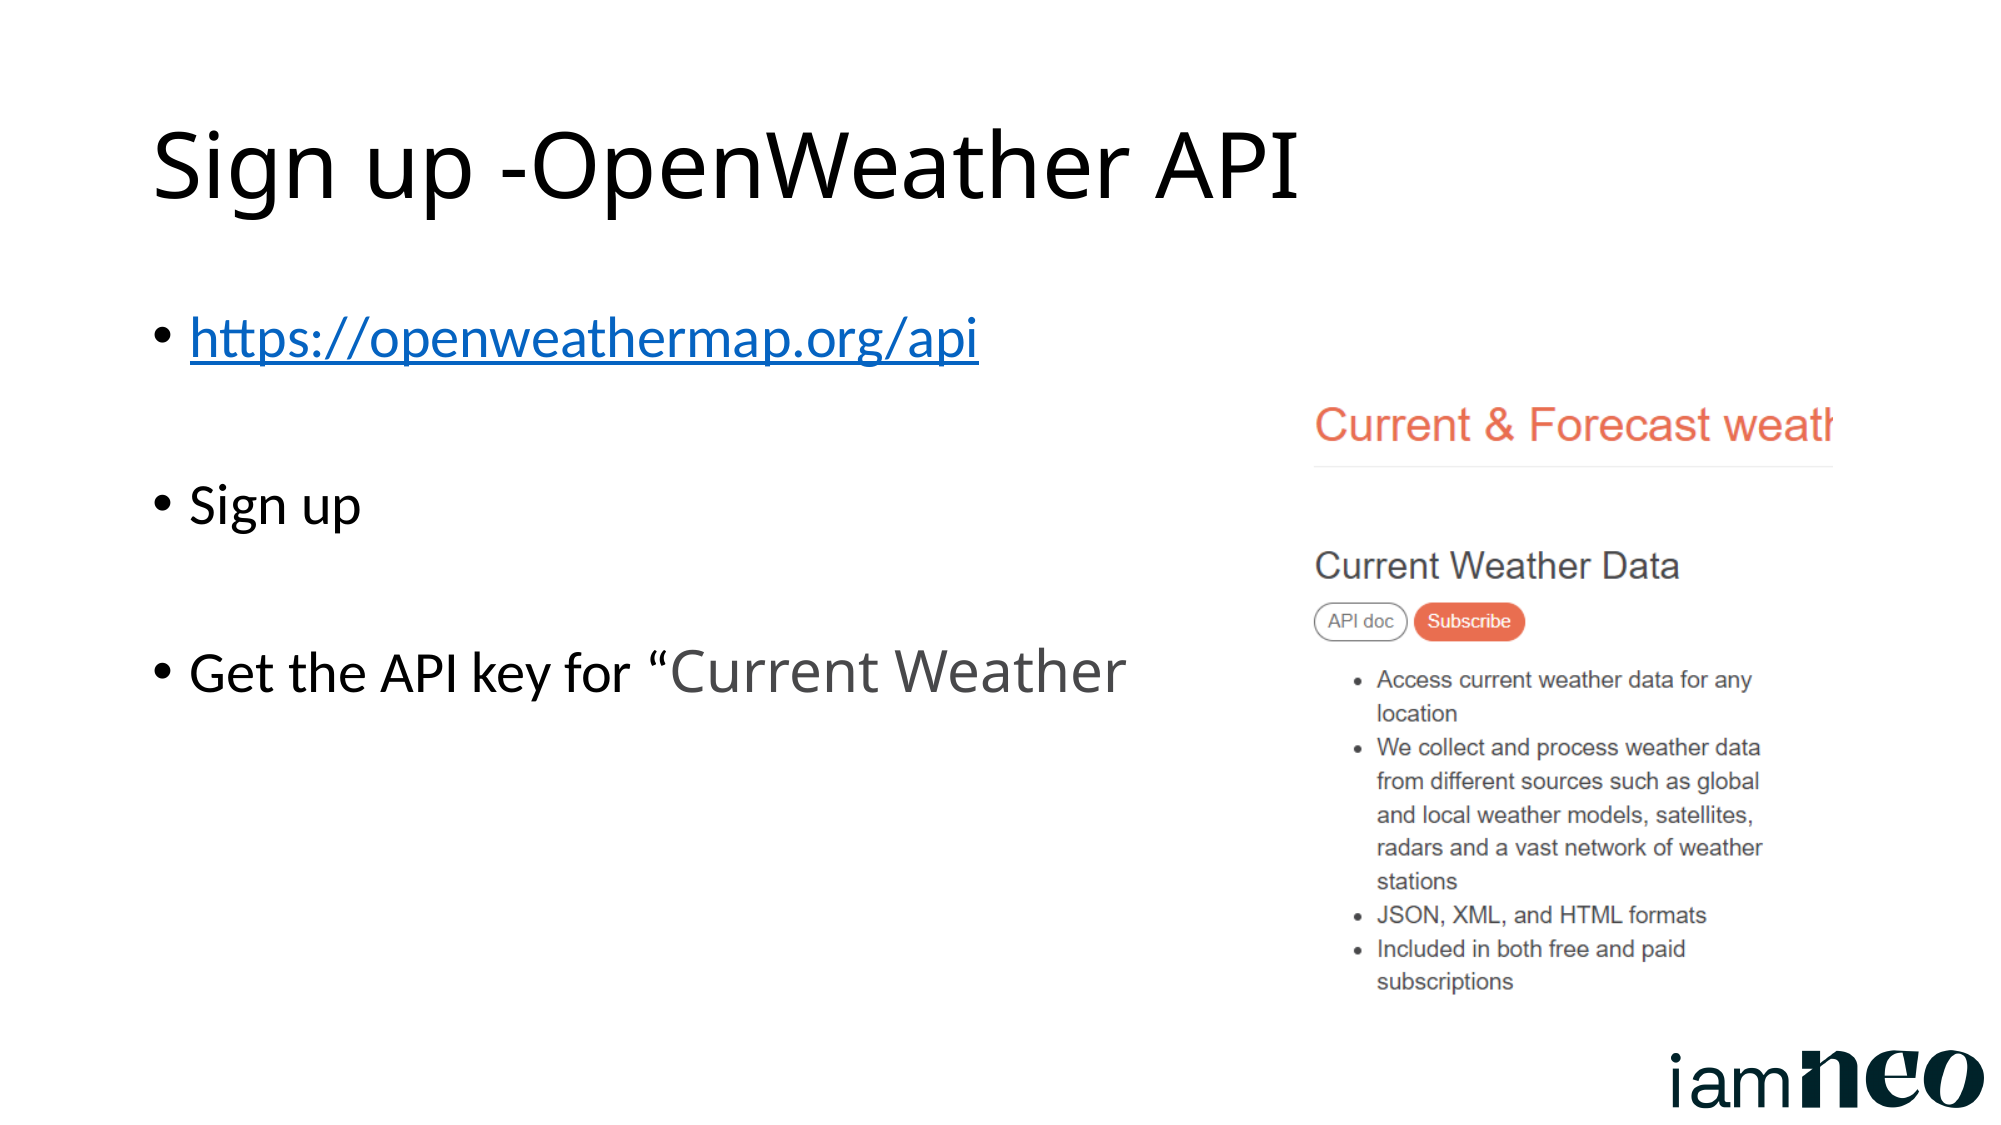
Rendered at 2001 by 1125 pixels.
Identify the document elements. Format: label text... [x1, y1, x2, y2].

title Sign up -OpenWeather API [137, 59, 1863, 278]
picture [1671, 1047, 1987, 1113]
picture [1139, 396, 1833, 1036]
list https://openweathermap.org/api Sign up Get the API key for “Current Weather Data” [137, 299, 1863, 1014]
